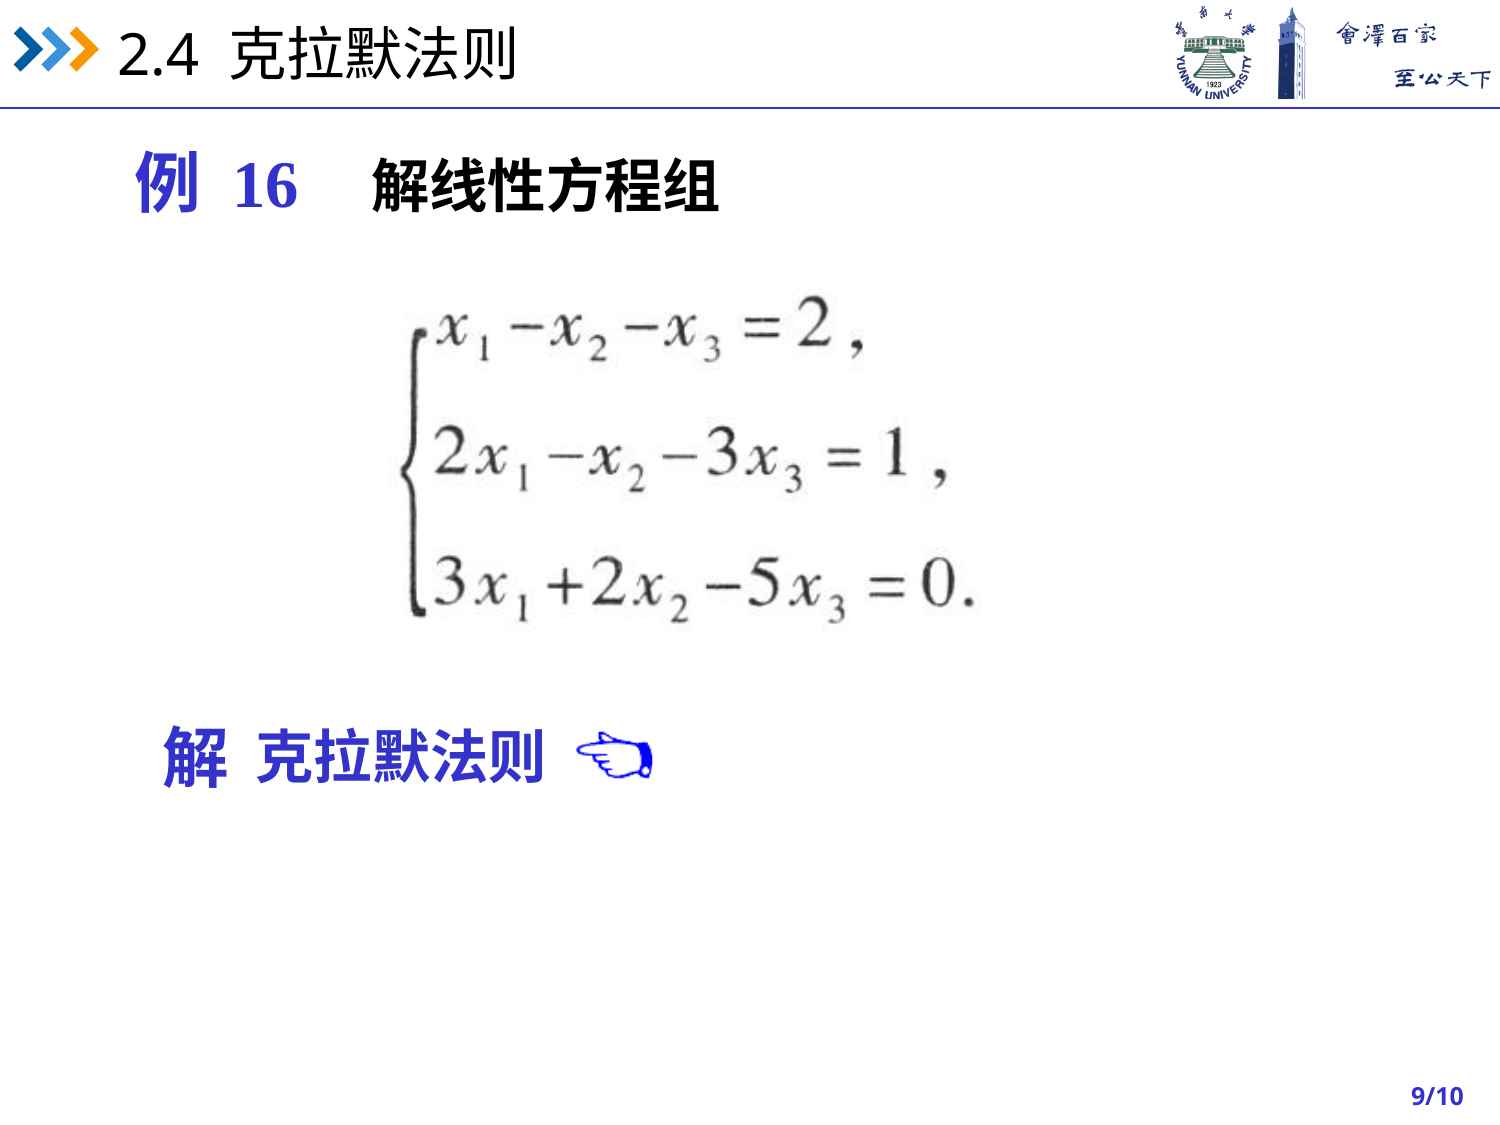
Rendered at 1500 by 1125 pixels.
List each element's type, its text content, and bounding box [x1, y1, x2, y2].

text_box 解 [147, 708, 245, 803]
text_box 例 16 解线性方程组 [119, 132, 757, 228]
picture [1272, 6, 1496, 99]
picture [371, 289, 995, 646]
picture [1175, 6, 1256, 99]
picture [572, 727, 656, 788]
text_box 克拉默法则 [230, 713, 573, 798]
